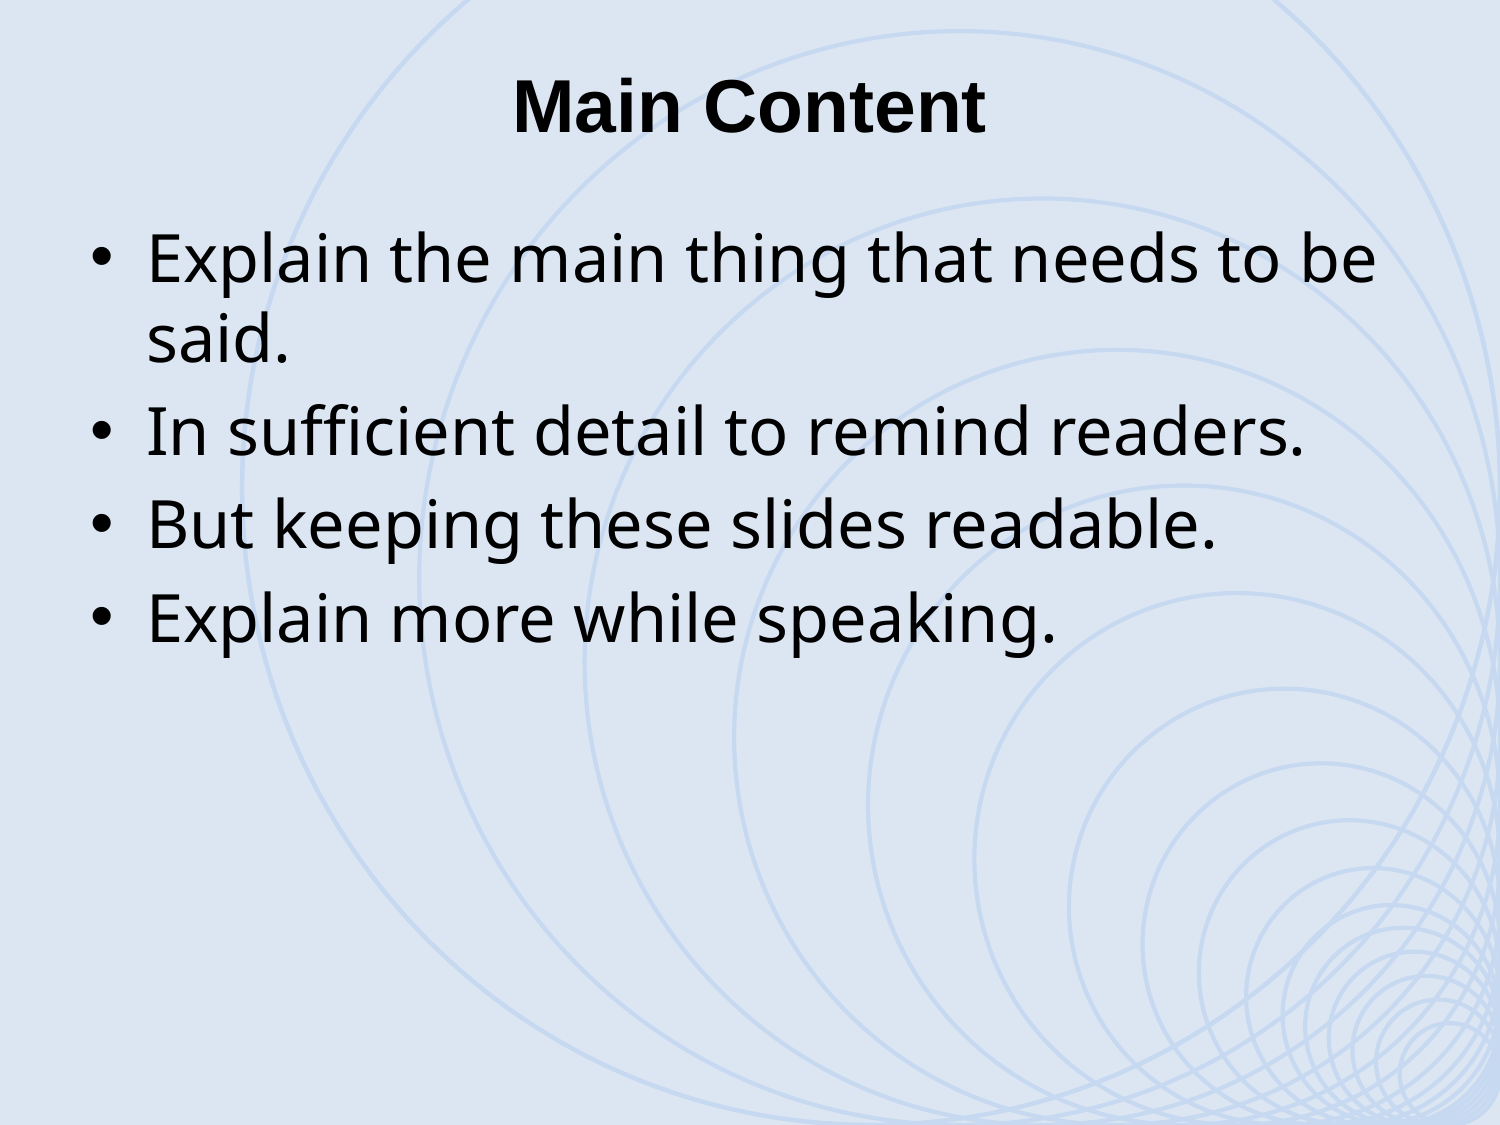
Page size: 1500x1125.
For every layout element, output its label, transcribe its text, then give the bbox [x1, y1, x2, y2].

title Main Content [75, 45, 1425, 161]
list Explain the main thing that needs to be said. In sufficient detail to remind readers. But keeping these slides readable. Explain more while speaking. [75, 208, 1425, 1005]
